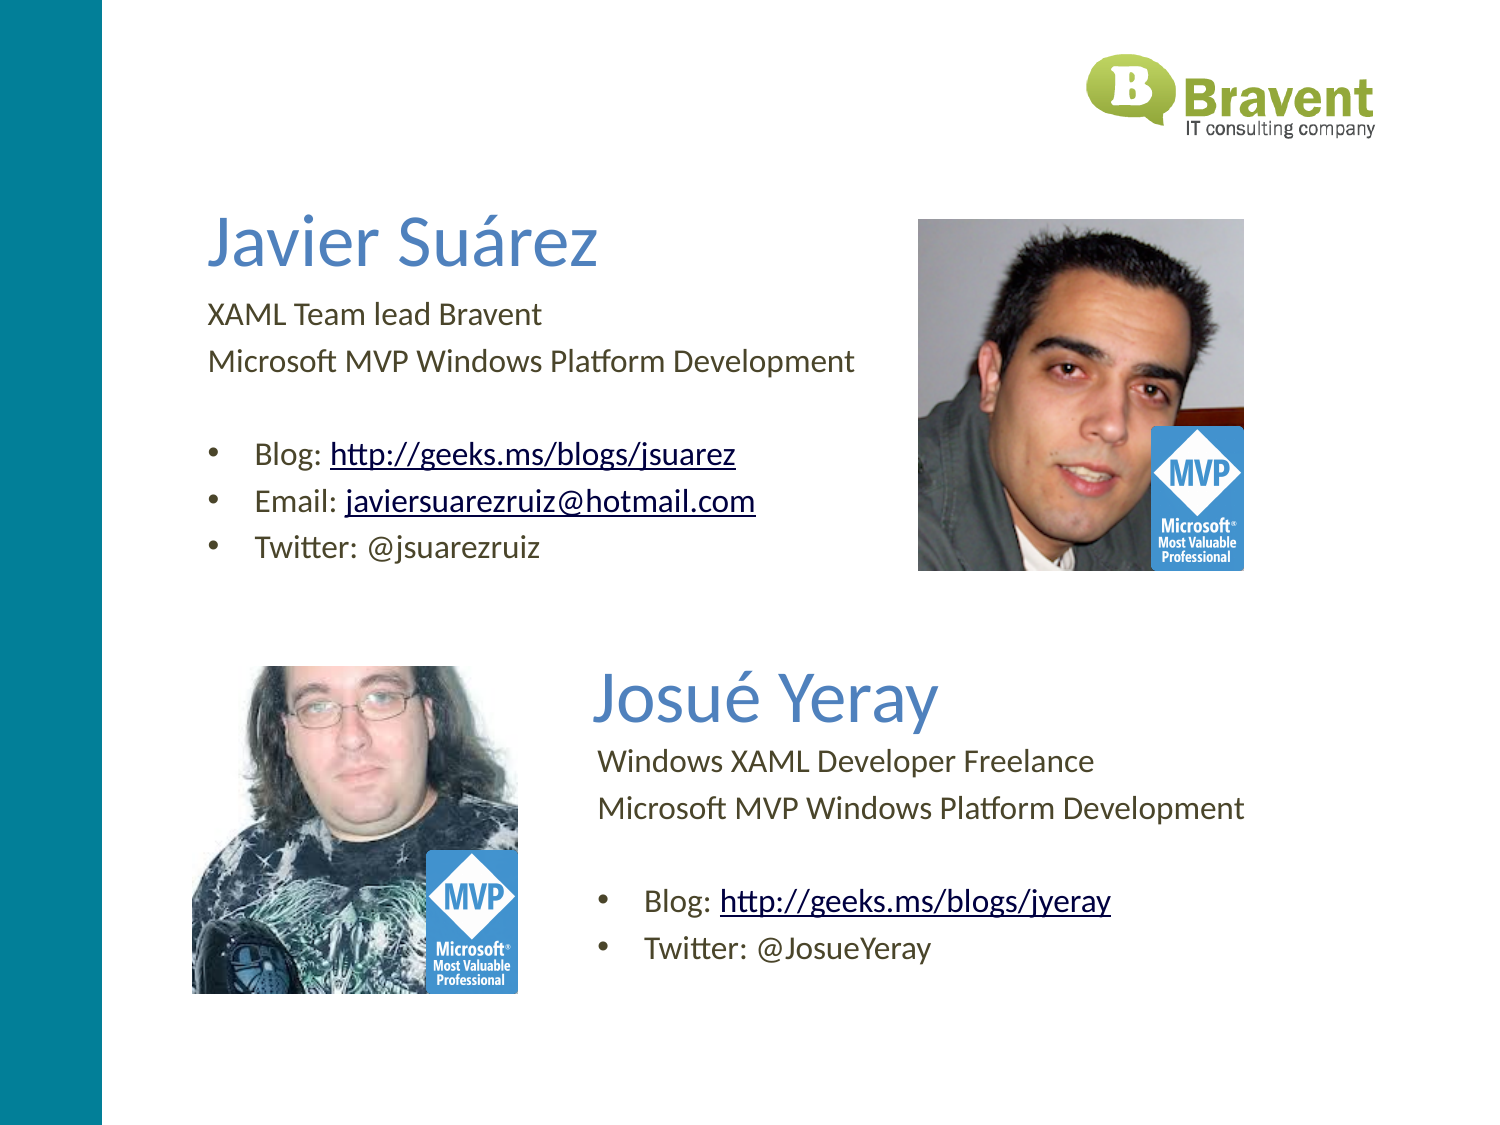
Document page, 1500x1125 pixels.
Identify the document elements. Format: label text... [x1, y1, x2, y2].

text_box Josué Yeray [592, 643, 1184, 738]
text_box Javier Suárez [192, 196, 862, 276]
text_box Windows XAML Developer Freelance Microsoft MVP Windows Platform Development Blog: http://geeks.ms/blogs/jyeray Twitter: @JosueYeray [582, 739, 1301, 994]
picture [917, 219, 1244, 571]
text_box [0, 0, 104, 1125]
picture [1080, 45, 1389, 148]
picture [192, 666, 519, 994]
text_box XAML Team lead Bravent Microsoft MVP Windows Platform Development Blog: http://geeks.ms/blogs/jsuarez Email: javiersuarezruiz@hotmail.com Twitter: @jsuarezruiz [192, 292, 1067, 872]
